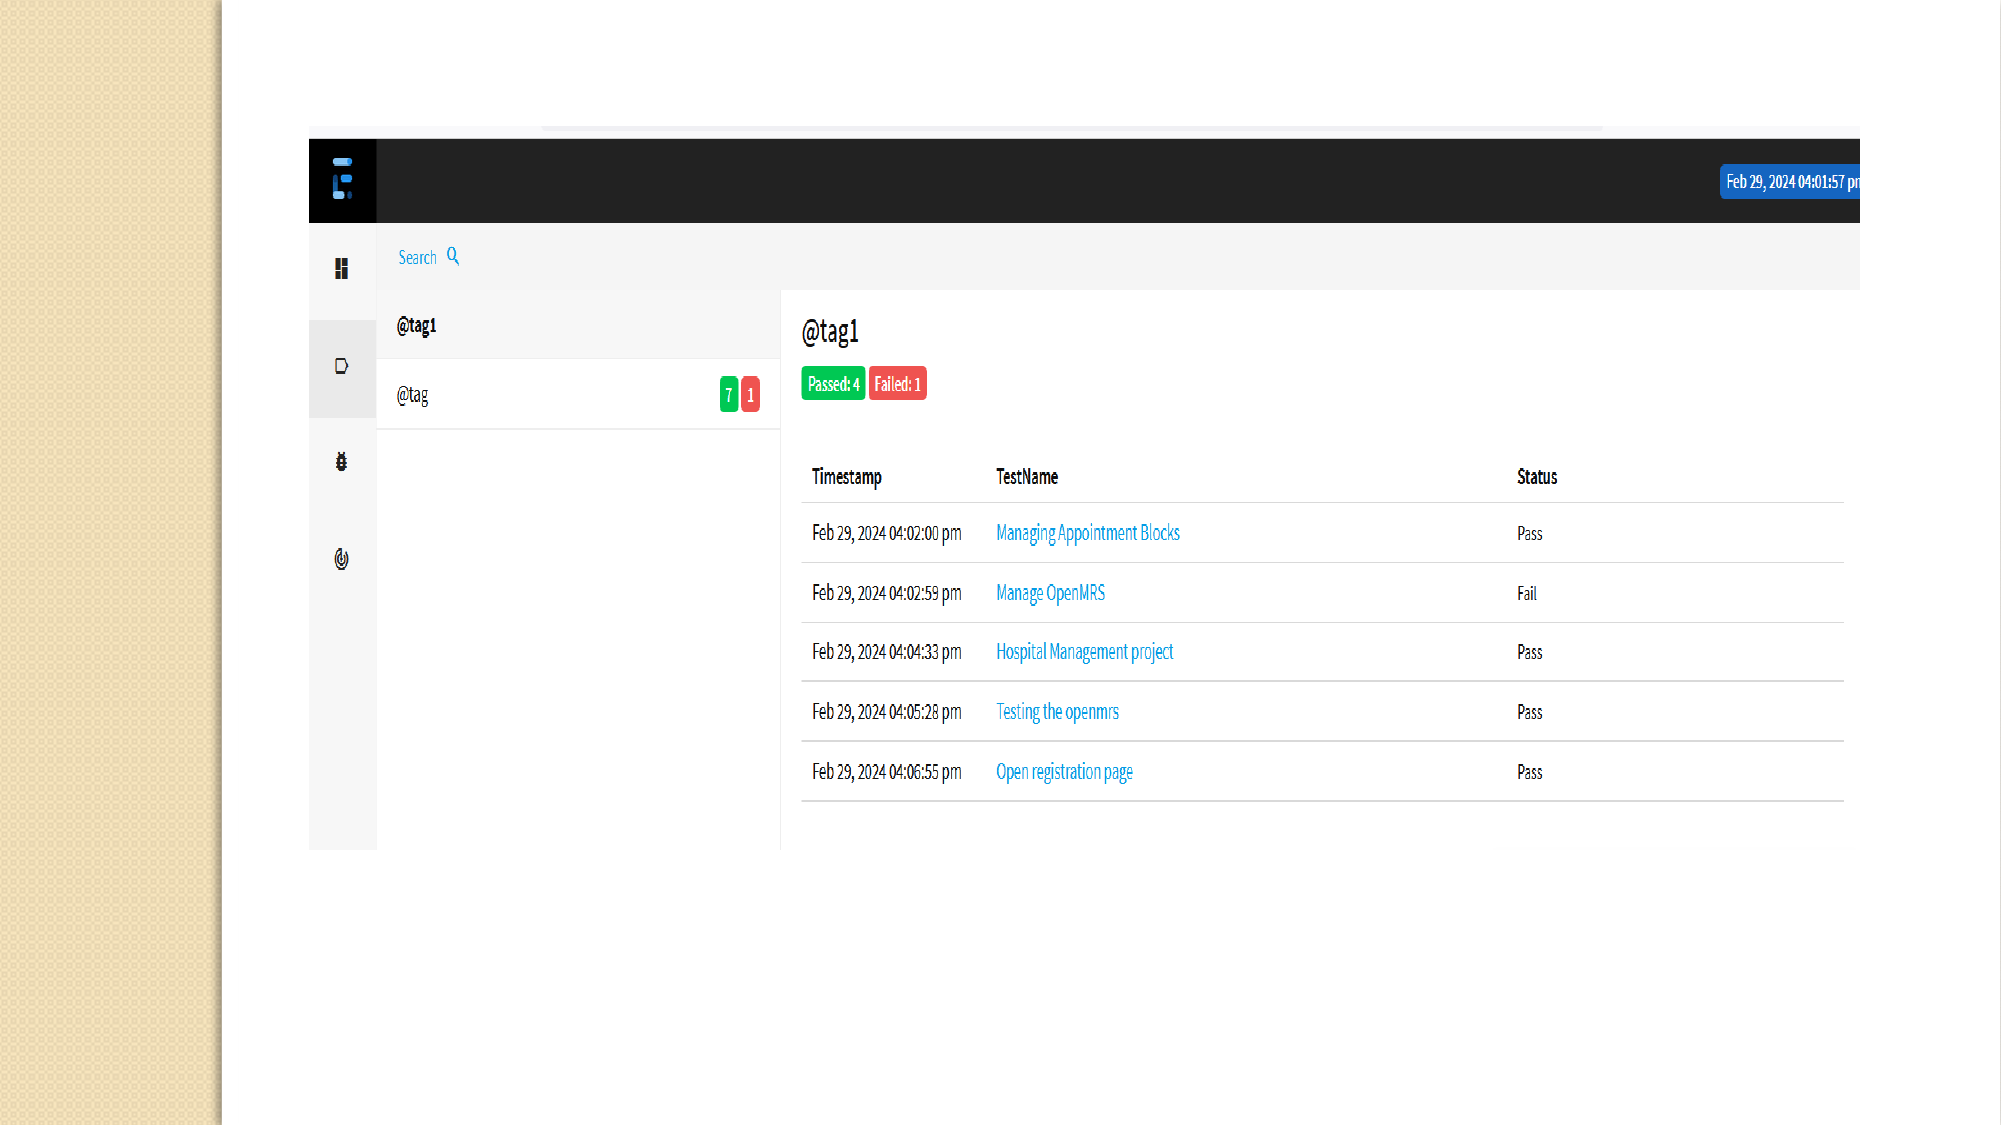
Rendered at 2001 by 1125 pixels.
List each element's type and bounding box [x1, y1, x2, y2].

picture [309, 126, 1860, 850]
